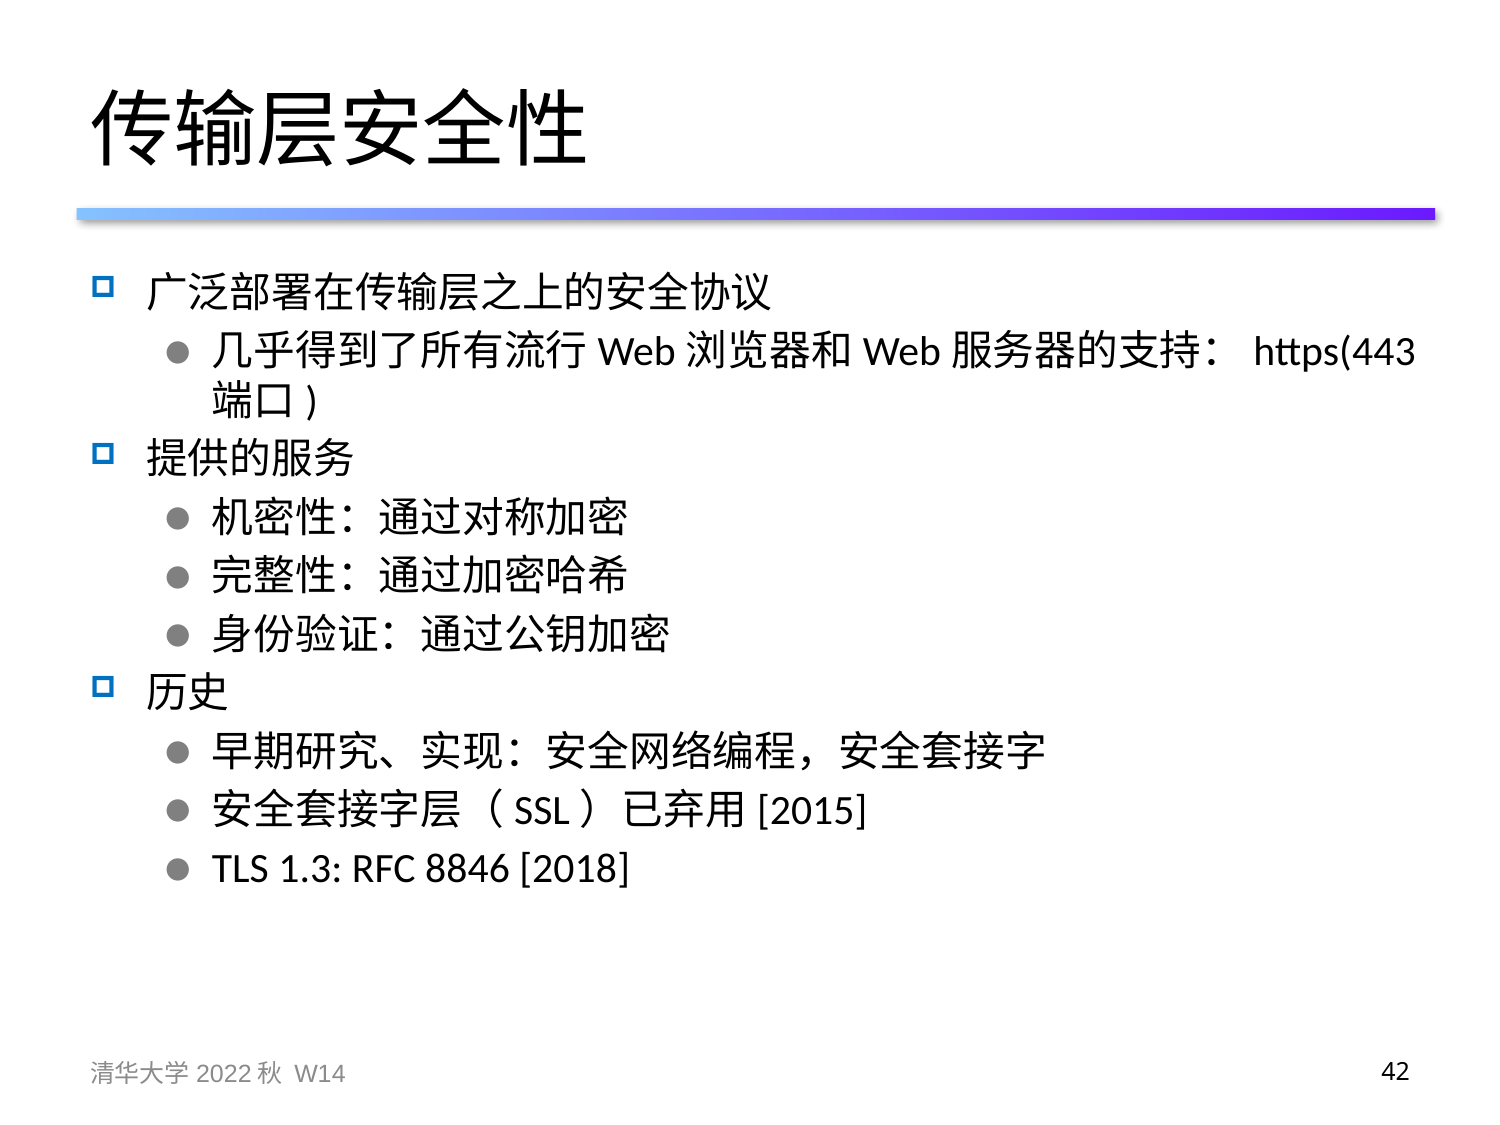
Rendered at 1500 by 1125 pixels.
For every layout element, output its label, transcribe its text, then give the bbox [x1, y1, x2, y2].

text_box KS [243, 209, 247, 220]
slide_number 清华大学2022秋 W14 [75, 1042, 425, 1103]
slide_number 42 [1074, 1042, 1425, 1103]
title 传输层安全性 [75, 45, 1425, 209]
list 广泛部署在传输层之上的安全协议 几乎得到了所有流行Web浏览器和Web服务器的支持：https(443端口) 提供的服务 机密性：通过对称加密 完整性：通过加密哈希 身份验证：通过公钥加密 历史 早期研究、实现：安全网络编程，安全套接字 安全套接字层（SSL）已弃用[2015] TLS 1.3: RFC 8846 [2018] [75, 257, 1471, 1020]
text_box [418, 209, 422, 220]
